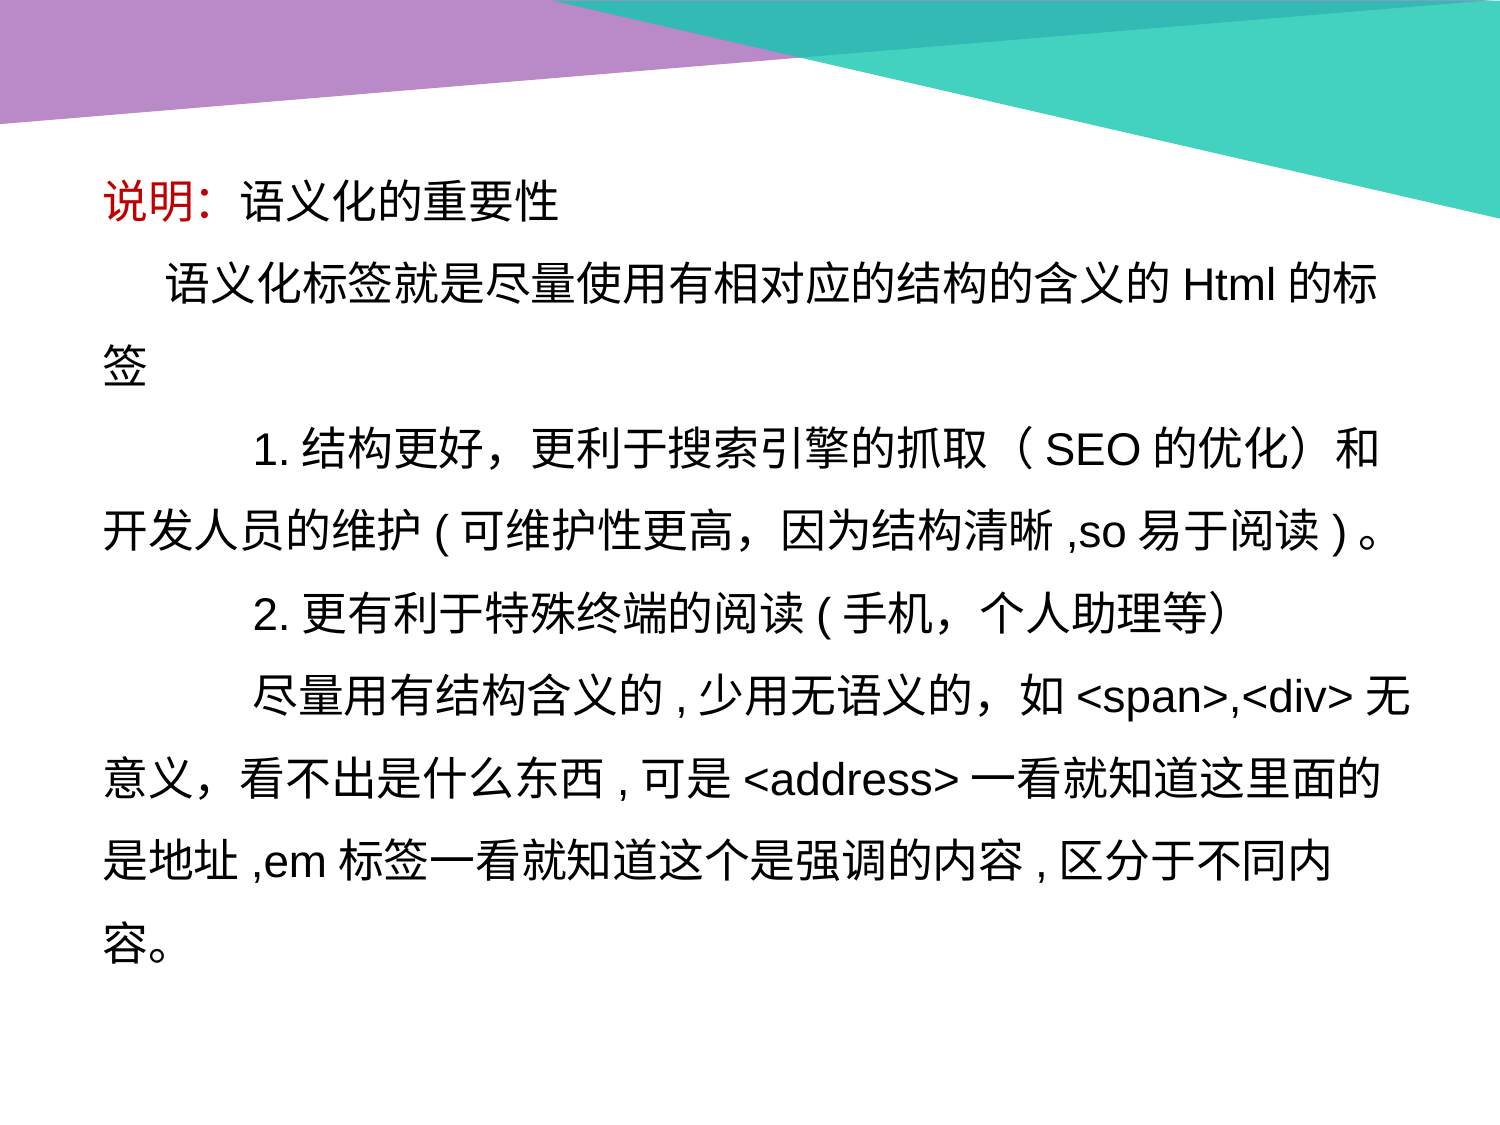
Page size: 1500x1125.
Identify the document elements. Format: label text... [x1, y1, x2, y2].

text_box 说明：语义化的重要性 语义化标签就是尽量使用有相对应的结构的含义的Html的标签 1.结构更好，更利于搜索引擎的抓取（SEO的优化）和开发人员的维护(可维护性更高，因为结构清晰,so易于阅读)。 2.更有利于特殊终端的阅读(手机，个人助理等） 尽量用有结构含义的,少用无语义的，如<span>,<div>无意义，看不出是什么东西,可是<address>一看就知道这里面的是地址,em标签一看就知道这个是强调的内容,区分于不同内容。 [87, 137, 1431, 977]
